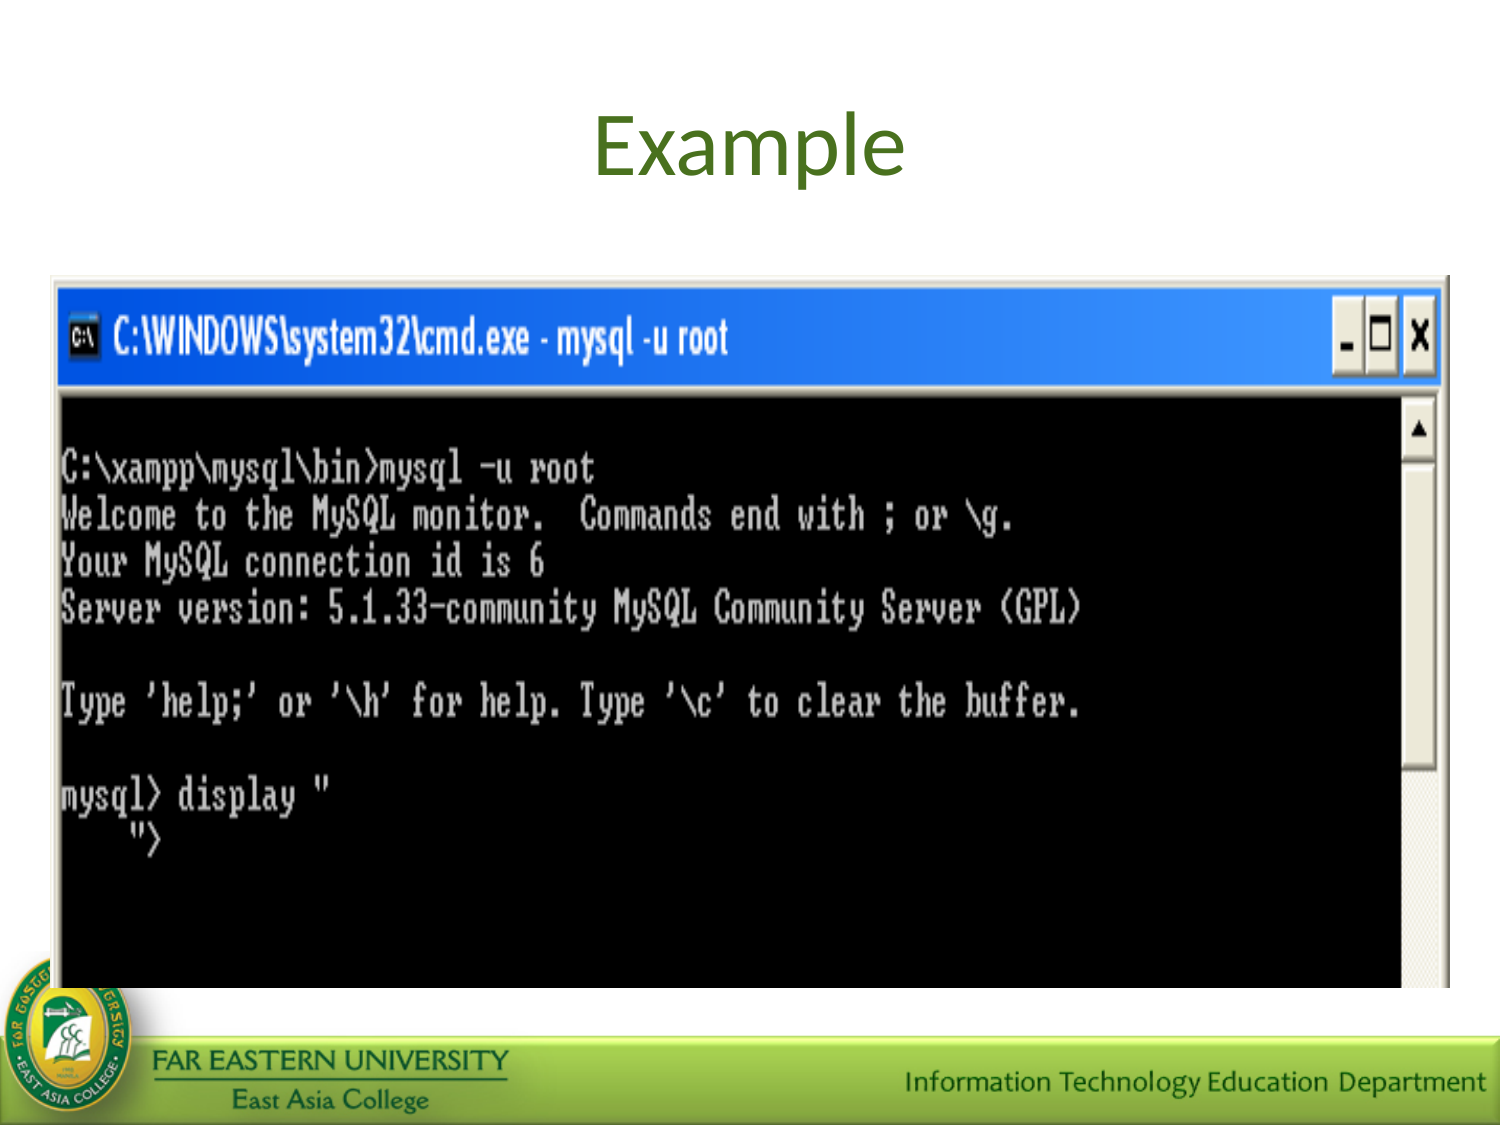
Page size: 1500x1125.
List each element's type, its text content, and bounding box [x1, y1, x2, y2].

title Example [74, 44, 1426, 233]
picture [0, 274, 1500, 1125]
